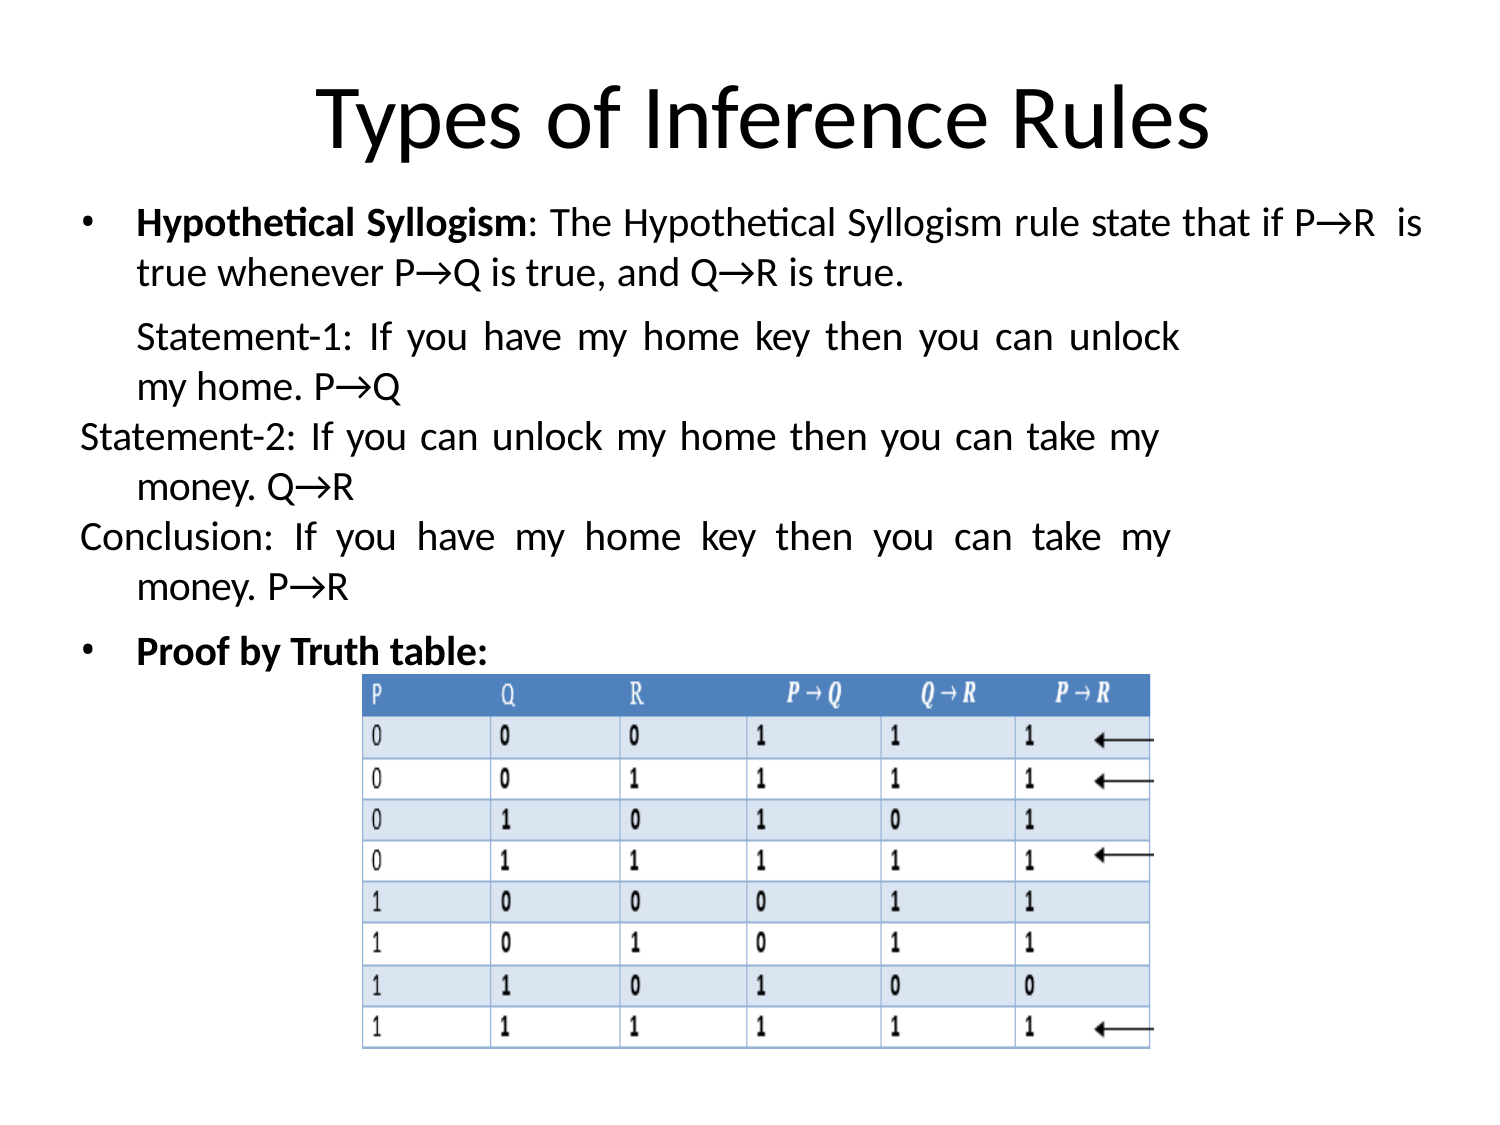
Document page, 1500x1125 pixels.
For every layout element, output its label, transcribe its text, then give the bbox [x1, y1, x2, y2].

picture [362, 674, 1154, 1050]
title Types of Inference Rules [237, 16, 1288, 192]
text_box Hypothetical Syllogism: The Hypothetical Syllogism rule state that if P→R is true whenever P→Q is true, and Q→R is true. Statement-1: If you have my home key then you can unlock my home. P→Q Statement-2: If you can unlock my home then you can take my money. Q→R Conclusion: If you have my home key then you can take my money. P→R Proof by Truth table: [78, 192, 1423, 674]
